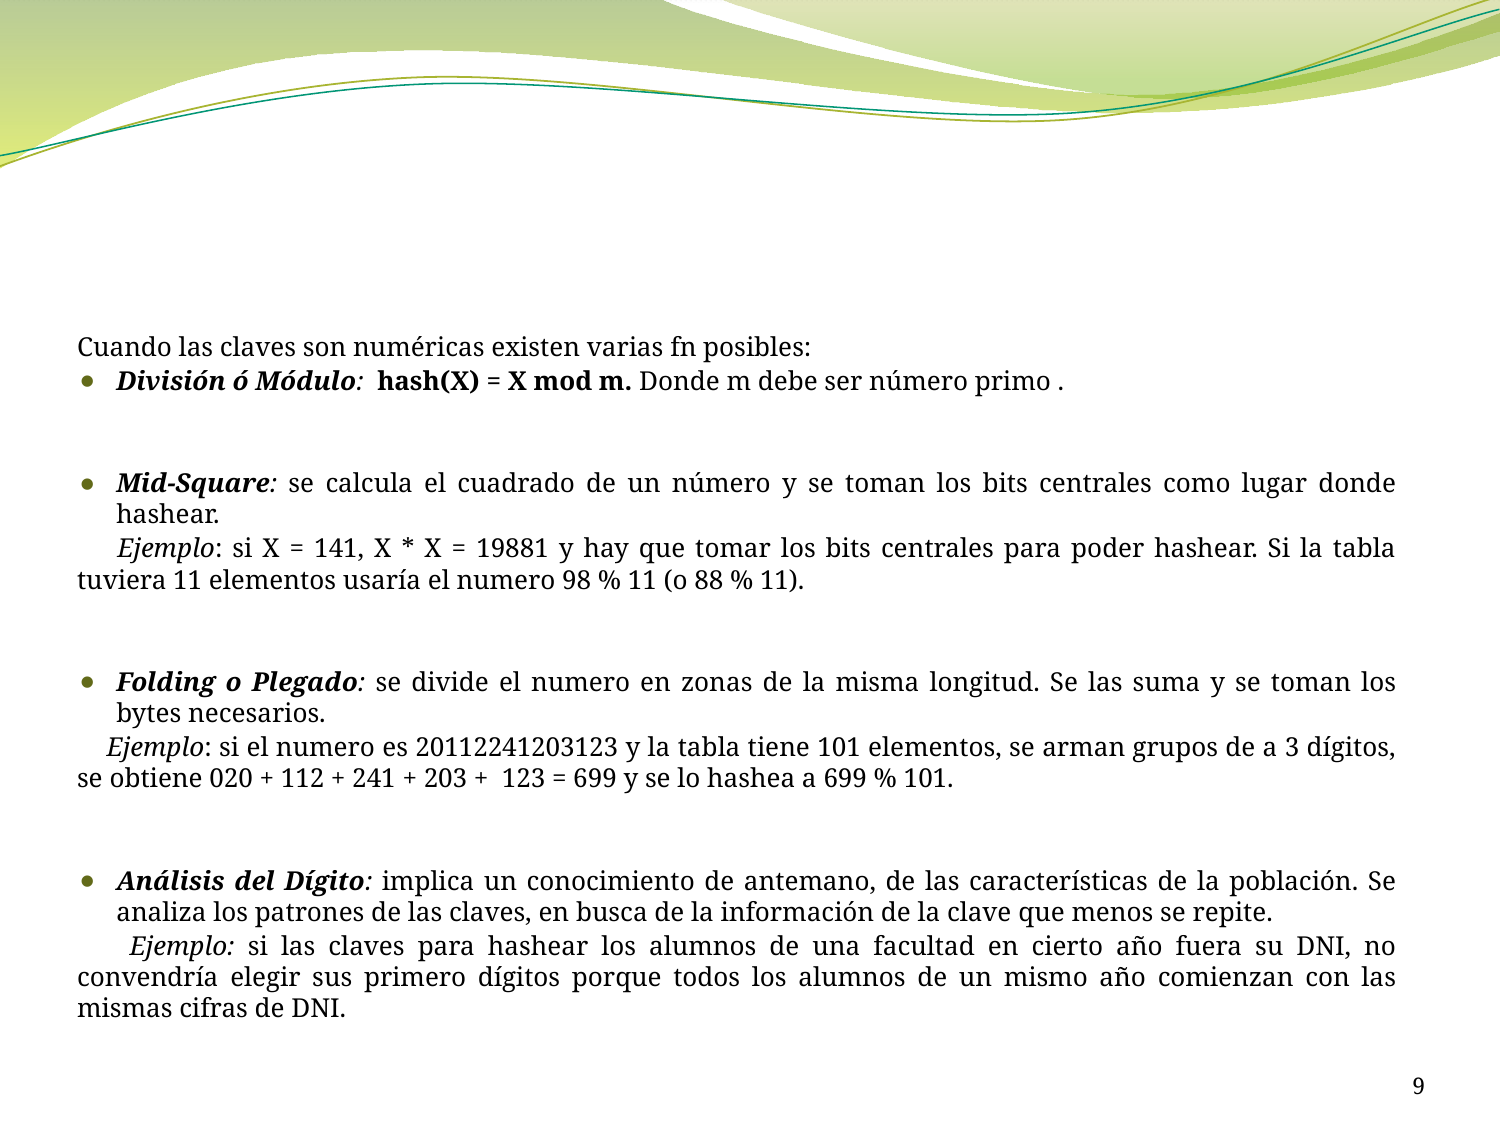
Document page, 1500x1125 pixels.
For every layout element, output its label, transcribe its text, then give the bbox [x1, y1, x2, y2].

list Cuando las claves son numéricas existen varias fn posibles: División ó Módulo: hash(X) = X mod m. Donde m debe ser número primo . Mid-Square: se calcula el cuadrado de un número y se toman los bits centrales como lugar donde hashear. Ejemplo: si X = 141, X * X = 19881 y hay que tomar los bits centrales para poder hashear. Si la tabla tuviera 11 elementos usaría el numero 98 % 11 (o 88 % 11). Folding o Plegado: se divide el numero en zonas de la misma longitud. Se las suma y se toman los bytes necesarios. Ejemplo: si el numero es 20112241203123 y la tabla tiene 101 elementos, se arman grupos de a 3 dígitos, se obtiene 020 + 112 + 241 + 203 + 123 = 699 y se lo hashea a 699 % 101. Análisis del Dígito: implica un conocimiento de antemano, de las características de la población. Se analiza los patrones de las claves, en busca de la información de la clave que menos se repite. Ejemplo: si las claves para hashear los alumnos de una facultad en cierto año fuera su DNI, no convendría elegir sus primero dígitos porque todos los alumnos de un mismo año comienzan con las mismas cifras de DNI. [62, 322, 1413, 1043]
slide_number 9 [1299, 1042, 1425, 1103]
